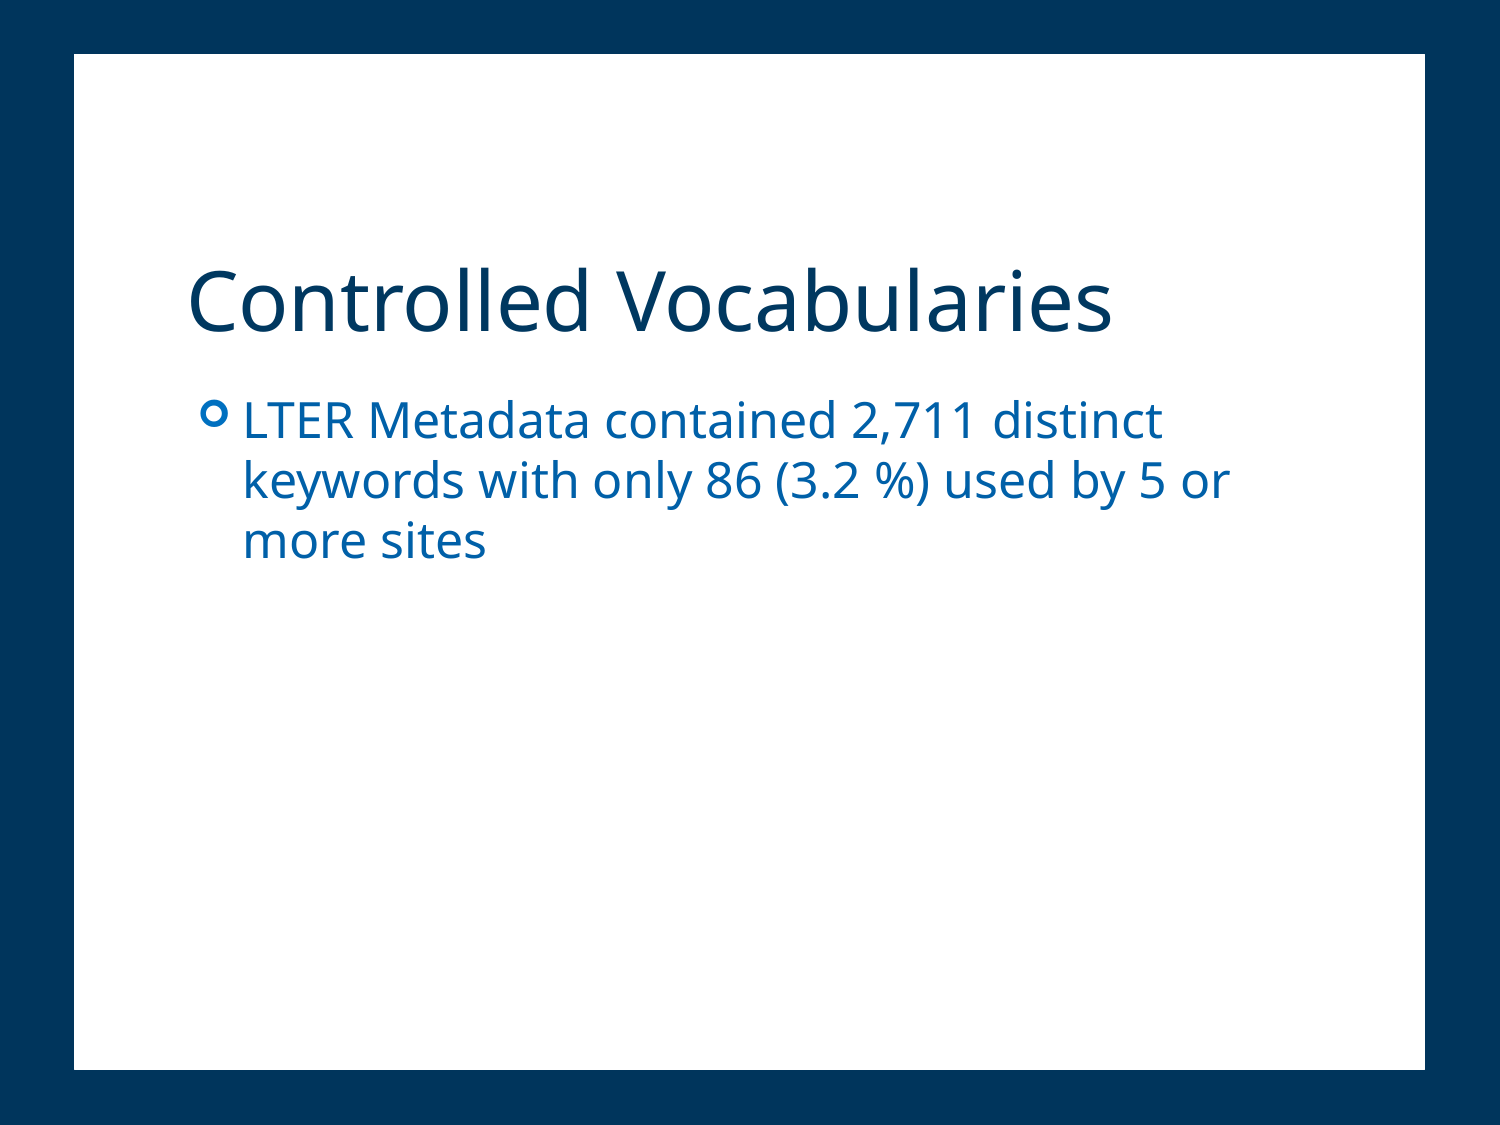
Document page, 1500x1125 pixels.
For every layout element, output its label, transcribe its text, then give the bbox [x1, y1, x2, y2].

title Controlled Vocabularies [171, 168, 1324, 357]
list LTER Metadata contained 2,711 distinct keywords with only 86 (3.2 %) used by 5 or more sites [171, 381, 1283, 957]
